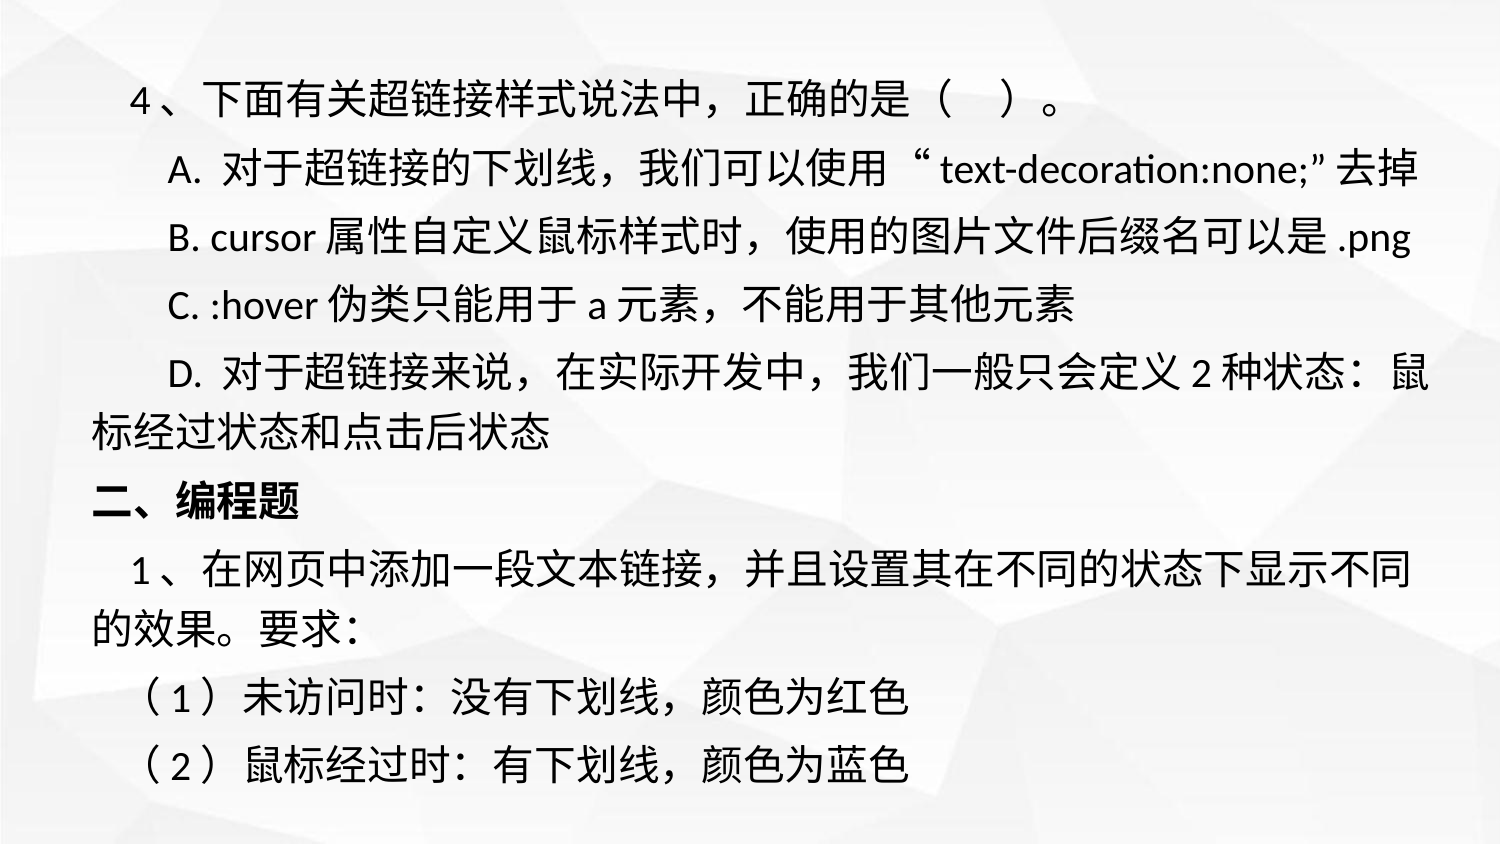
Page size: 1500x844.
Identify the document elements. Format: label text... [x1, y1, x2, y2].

picture [0, 0, 1500, 844]
text_box 4、下面有关超链接样式说法中，正确的是（ ）。 A. 对于超链接的下划线，我们可以使用“text-decoration:none;”去掉 B. cursor属性自定义鼠标样式时，使用的图片文件后缀名可以是.png C. :hover伪类只能用于a元素，不能用于其他元素 D. 对于超链接来说，在实际开发中，我们一般只会定义2种状态：鼠标经过状态和点击后状态 二、编程题 1、在网页中添加一段文本链接，并且设置其在不同的状态下显示不同的效果。要求： （1）未访问时：没有下划线，颜色为红色 （2）鼠标经过时：有下划线，颜色为蓝色 [76, 55, 1469, 809]
